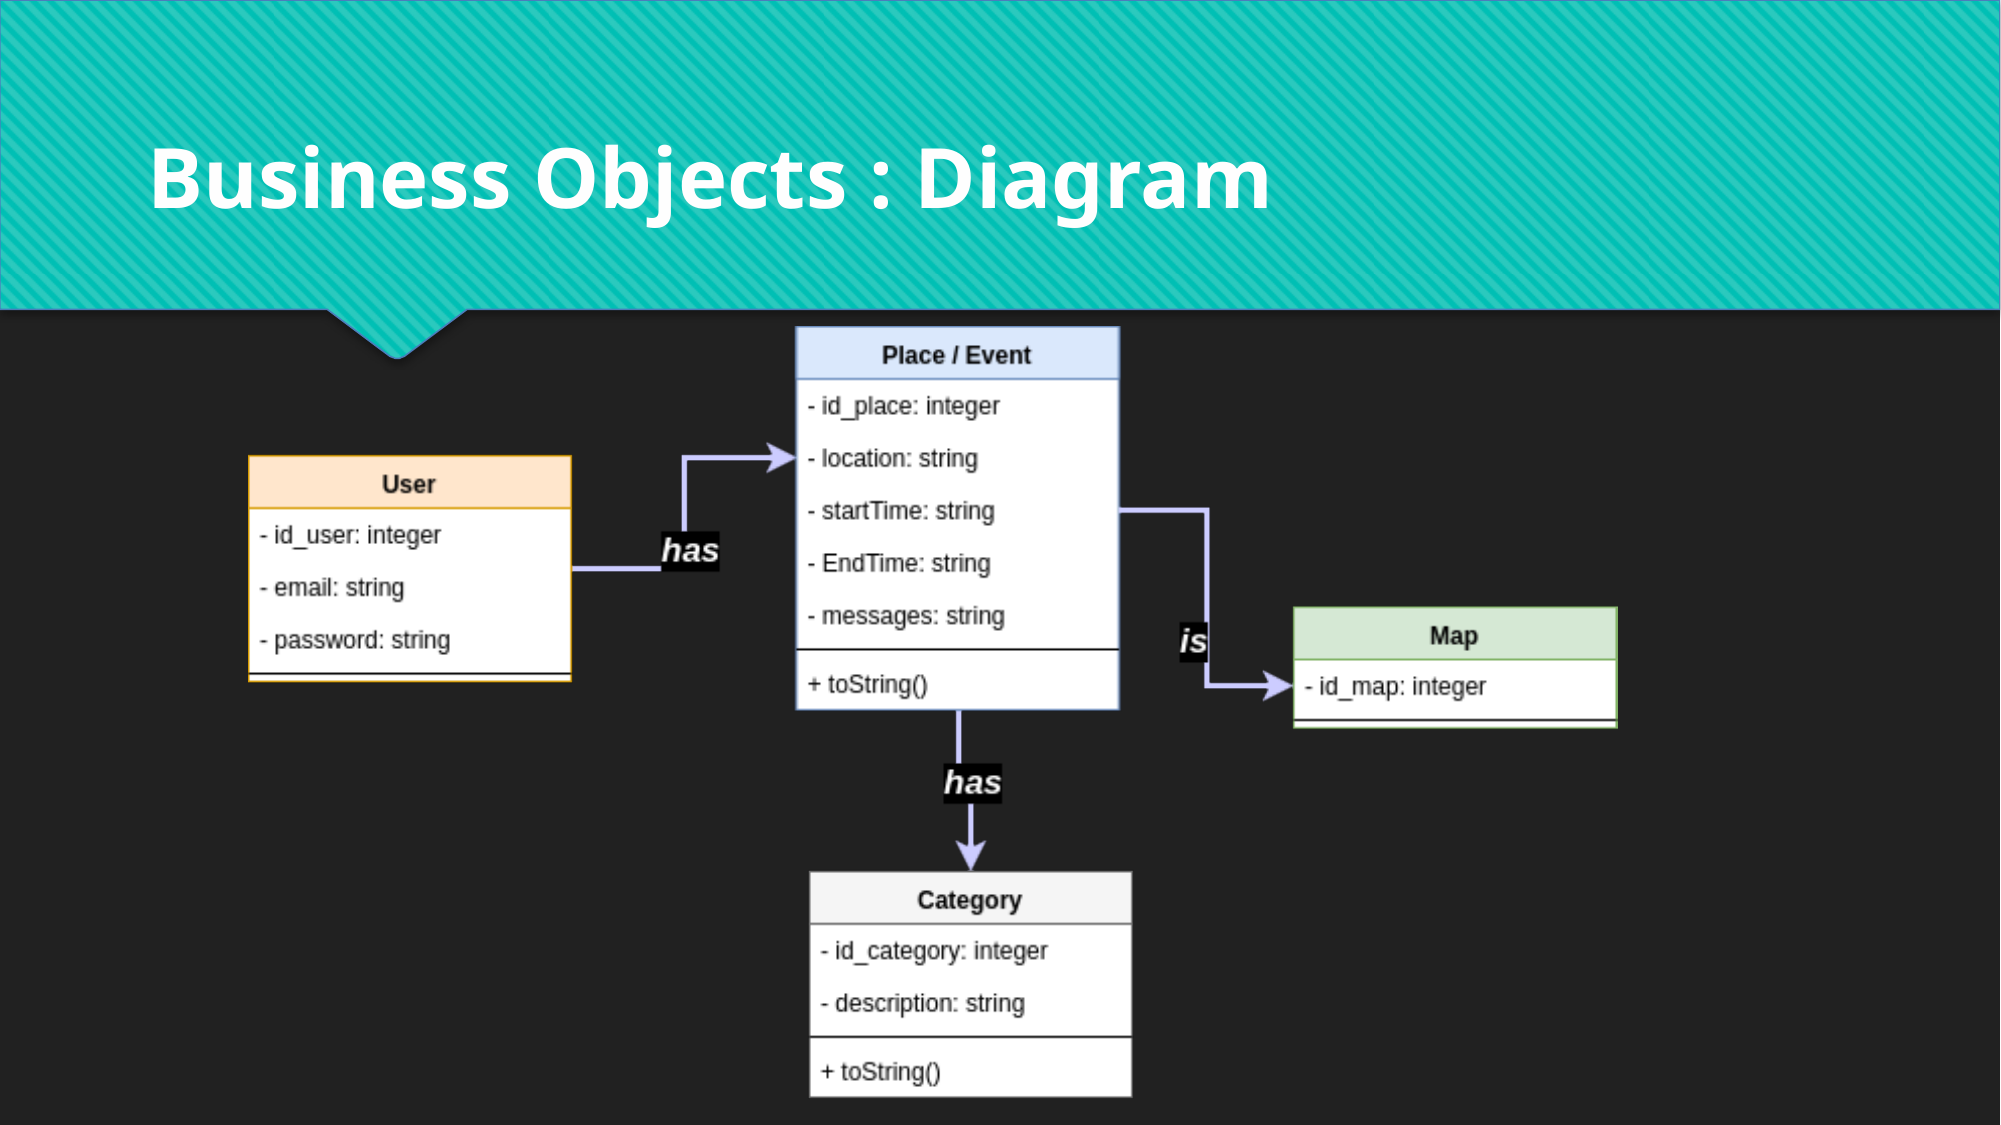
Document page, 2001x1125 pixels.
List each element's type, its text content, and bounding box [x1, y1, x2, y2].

text_box Business Objects : Diagram [132, 73, 1867, 233]
picture [1, 1, 1999, 1106]
